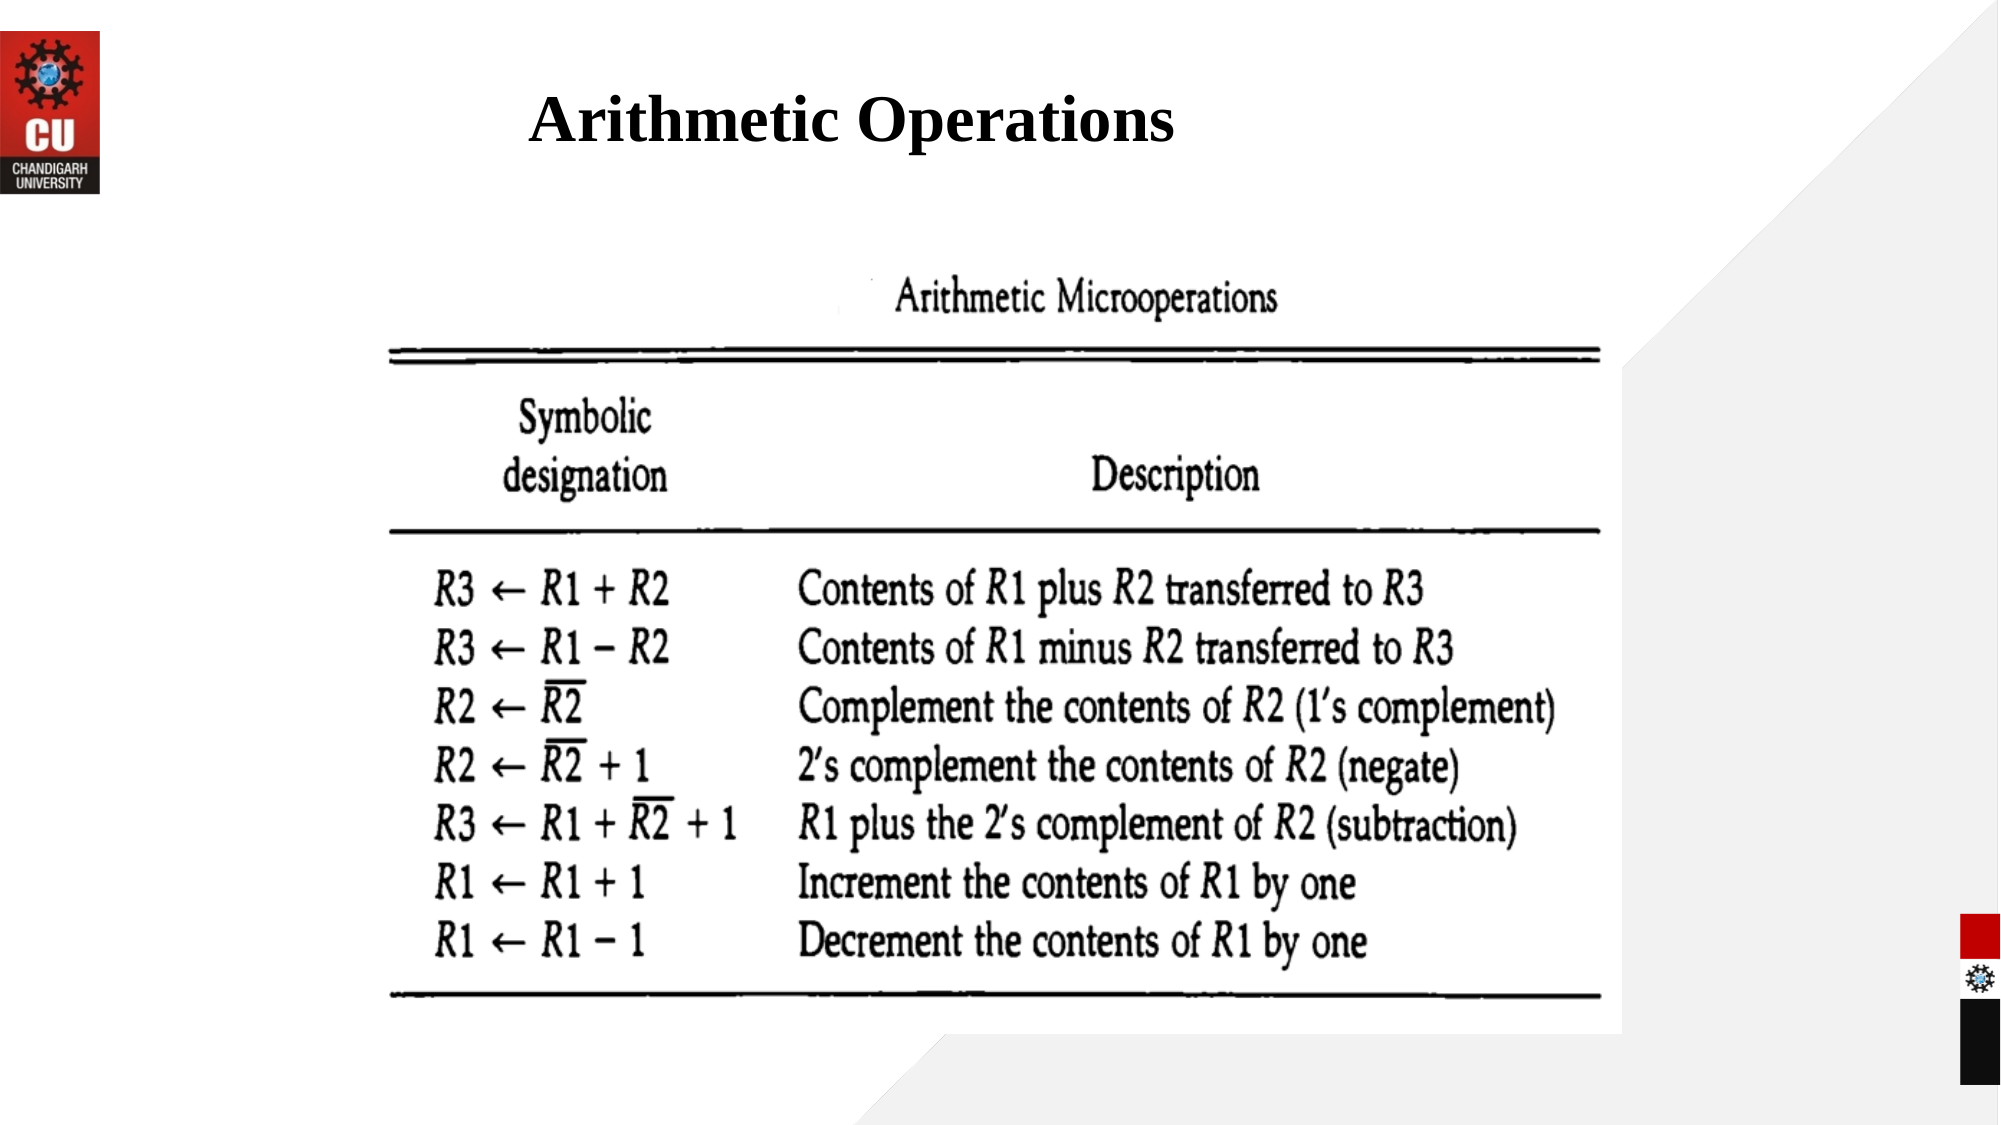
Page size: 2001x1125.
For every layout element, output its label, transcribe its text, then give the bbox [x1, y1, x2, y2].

title Arithmetic Operations [202, 40, 1503, 201]
picture [0, 0, 2001, 1125]
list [378, 233, 1622, 1034]
